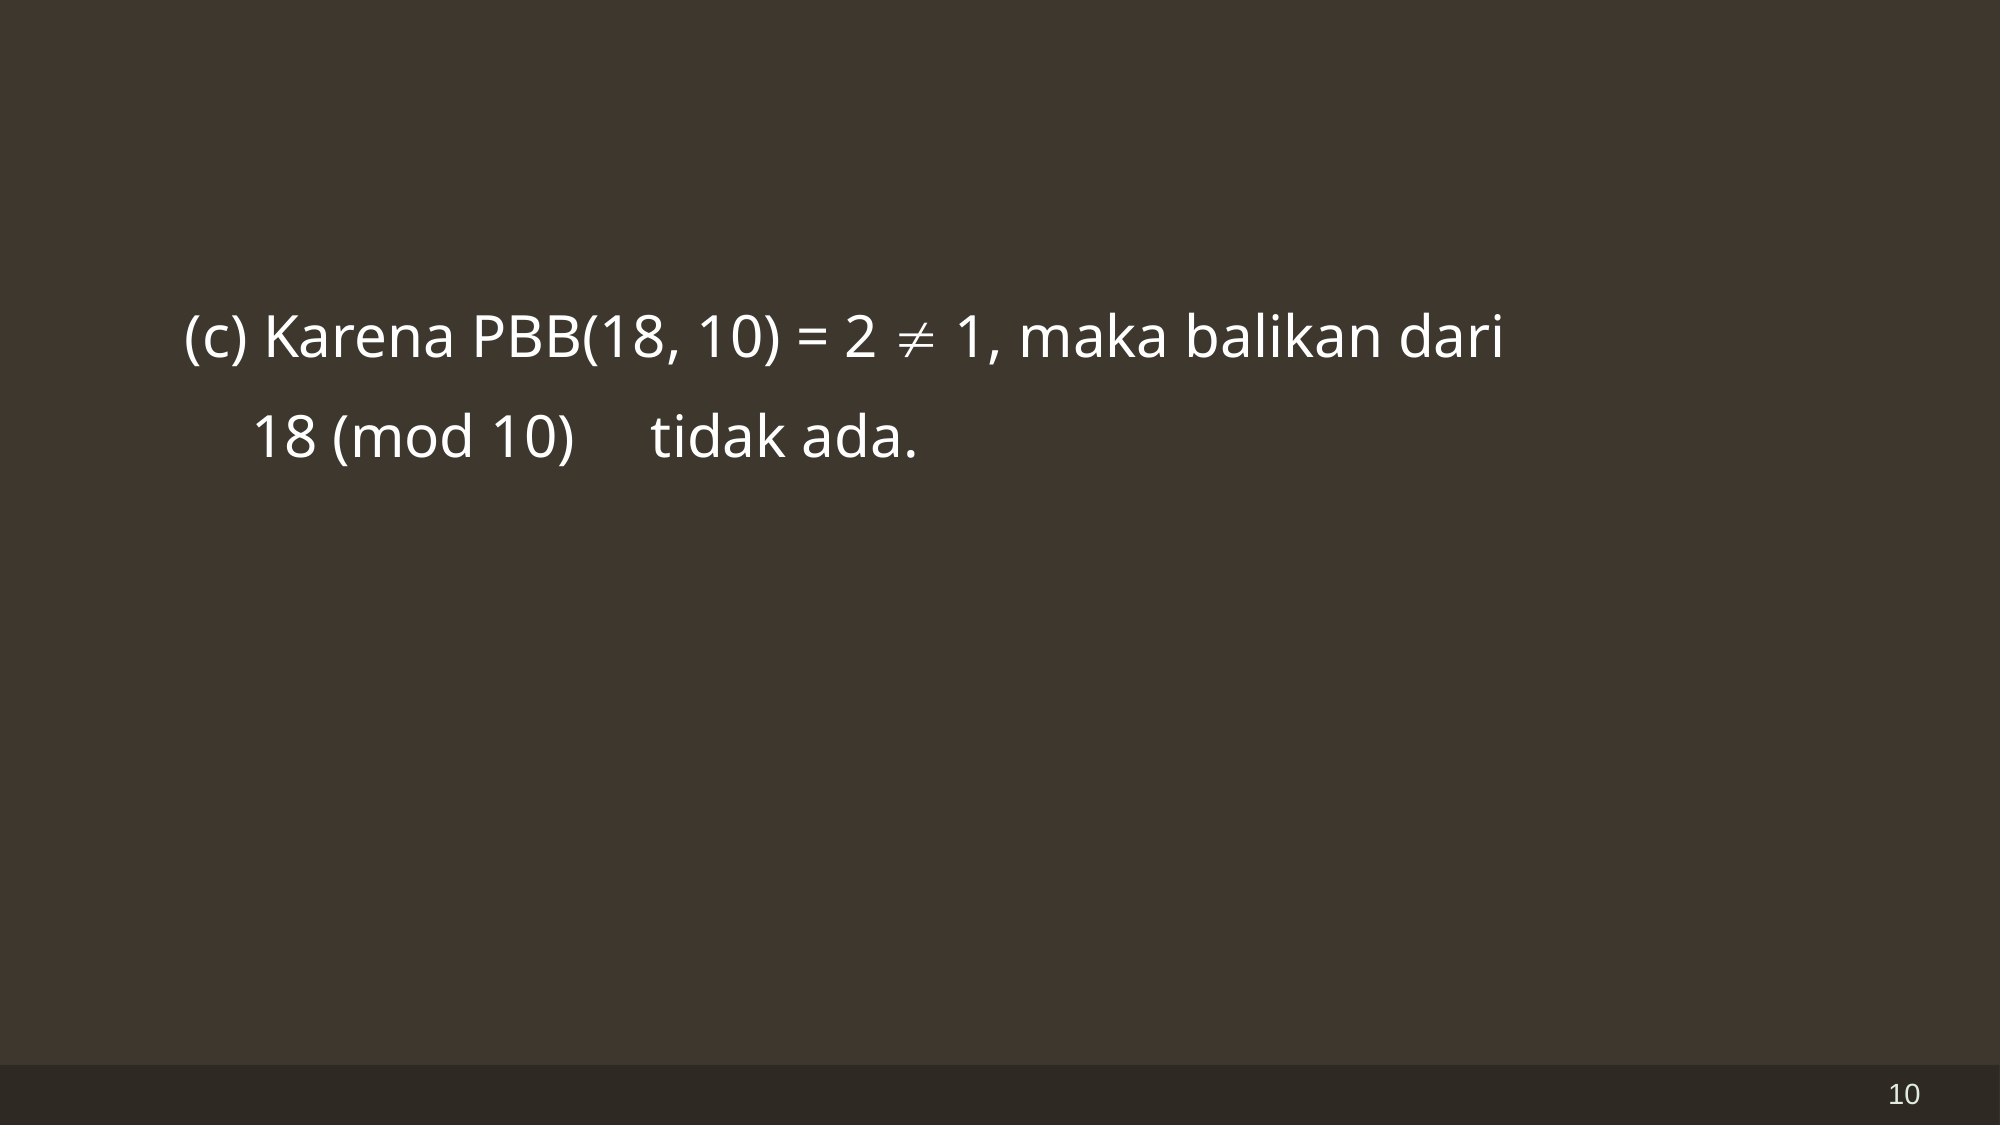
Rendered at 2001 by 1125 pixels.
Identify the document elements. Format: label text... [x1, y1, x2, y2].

list (c) Karena PBB(18, 10) = 2  1, maka balikan dari 18 (mod 10) tidak ada. [137, 299, 1863, 1014]
slide_number 10 [1862, 1074, 1936, 1113]
